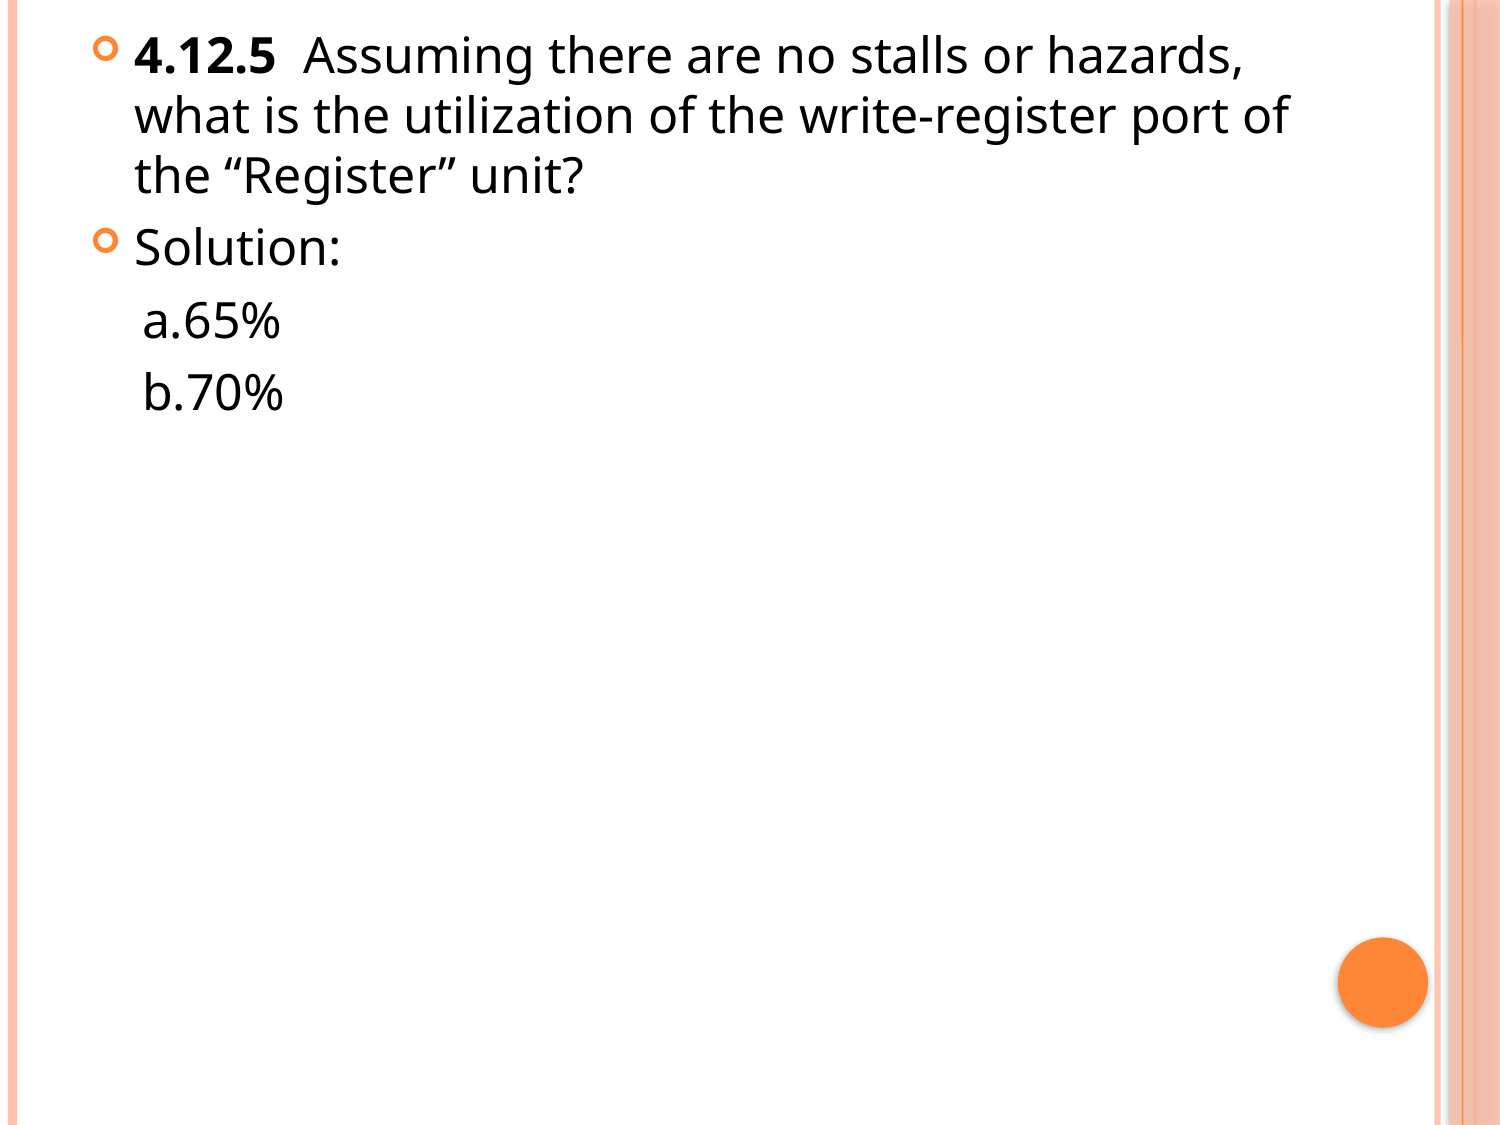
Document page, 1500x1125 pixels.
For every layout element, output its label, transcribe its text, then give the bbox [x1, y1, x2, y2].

list 4.12.5 Assuming there are no stalls or hazards, what is the utilization of the write-register port of the “Register” unit? Solution: a.65% b.70% [74, 15, 1365, 1036]
